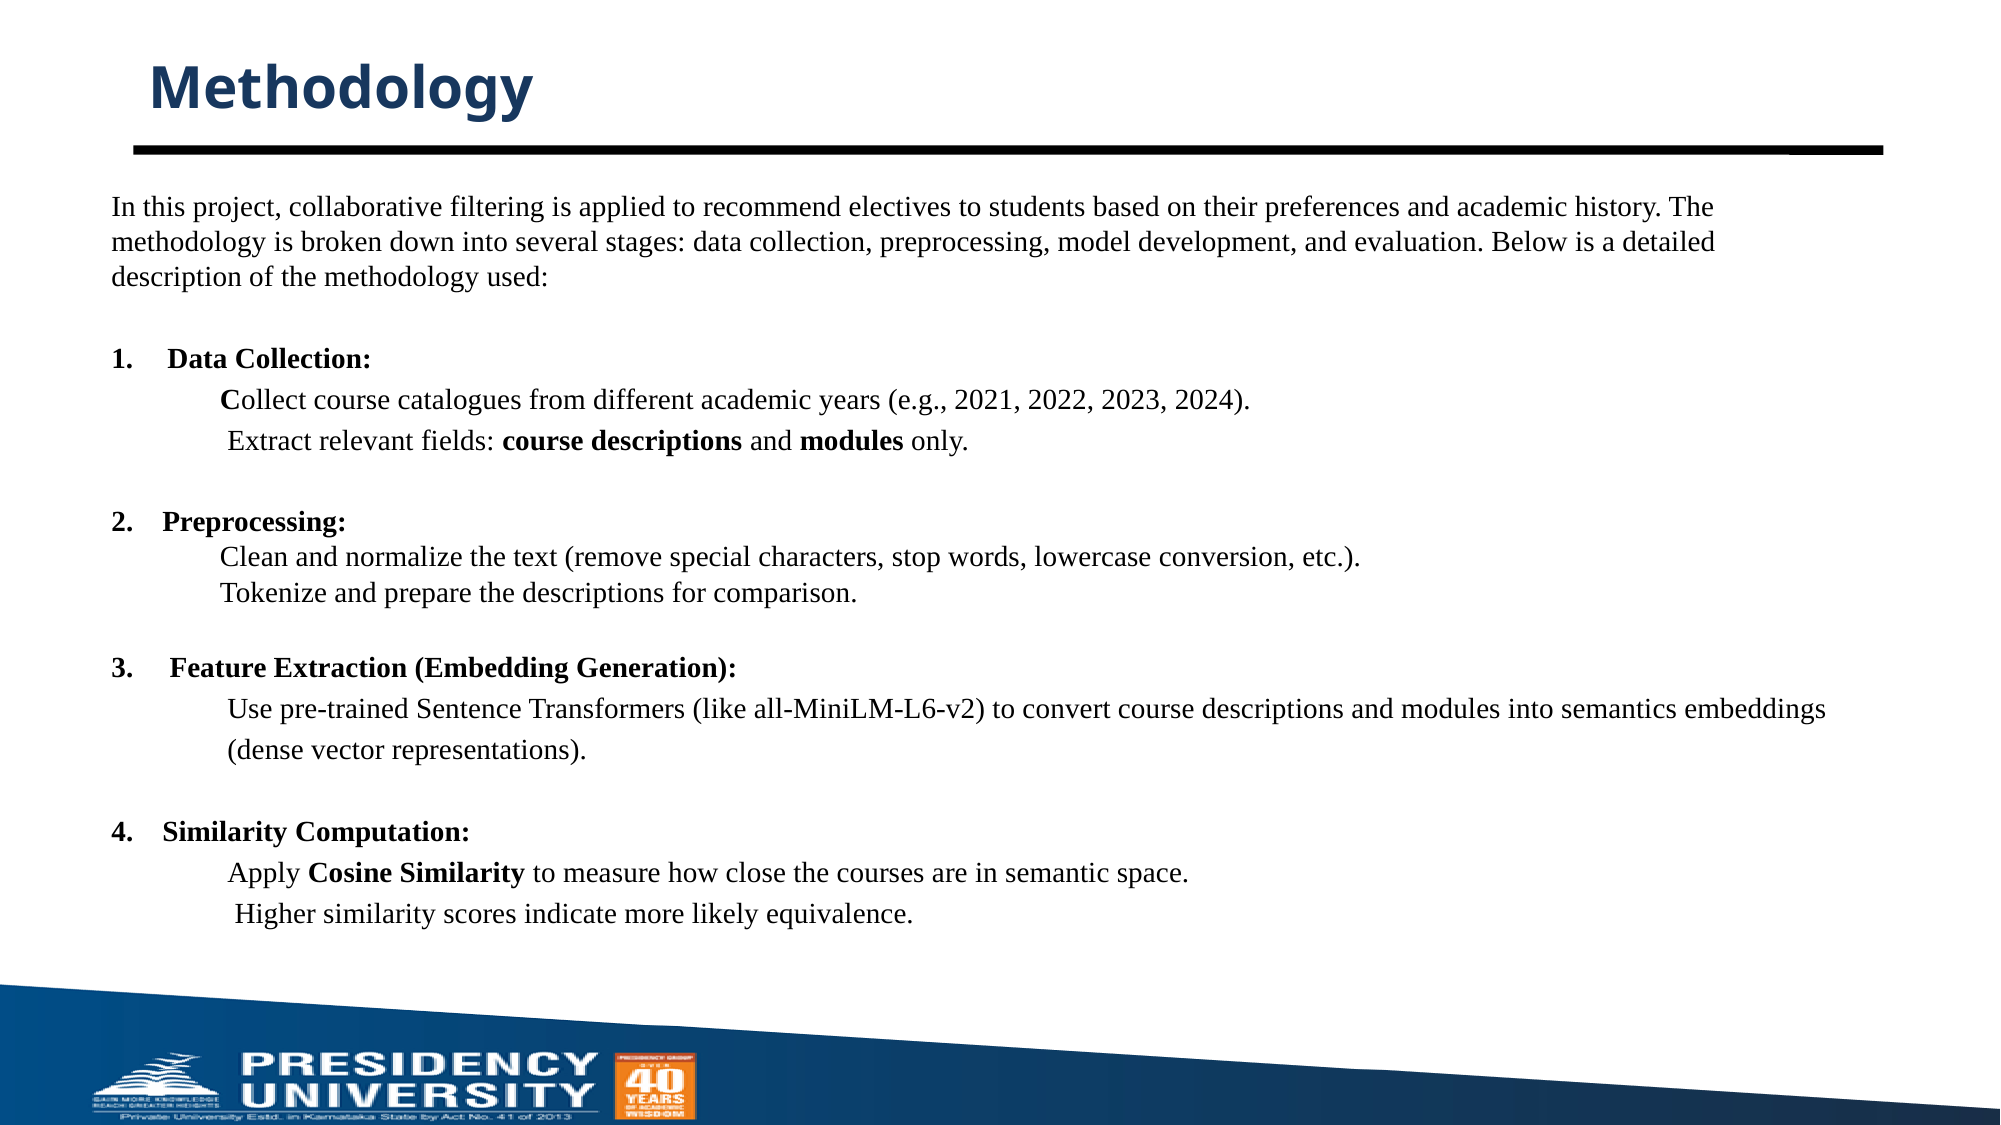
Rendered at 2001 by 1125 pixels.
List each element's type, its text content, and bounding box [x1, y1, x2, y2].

title Methodology [133, 45, 1884, 125]
list In this project, collaborative filtering is applied to recommend electives to students based on their preferences and academic history. The methodology is broken down into several stages: data collection, preprocessing, model development, and evaluation. Below is a detailed description of the methodology used: Data Collection: Collect course catalogues from different academic years (e.g., 2021, 2022, 2023, 2024). Extract relevant fields: course descriptions and modules only. 2. Preprocessing: Clean and normalize the text (remove special characters, stop words, lowercase conversion, etc.). Tokenize and prepare the descriptions for comparison. 3. Feature Extraction (Embedding Generation): Use pre-trained Sentence Transformers (like all-MiniLM-L6-v2) to convert course descriptions and modules into semantics embeddings (dense vector representations). 4. Similarity Computation: Apply Cosine Similarity to measure how close the courses are in semantic space. Higher similarity scores indicate more likely equivalence. [96, 179, 1847, 992]
picture [0, 982, 2000, 1125]
